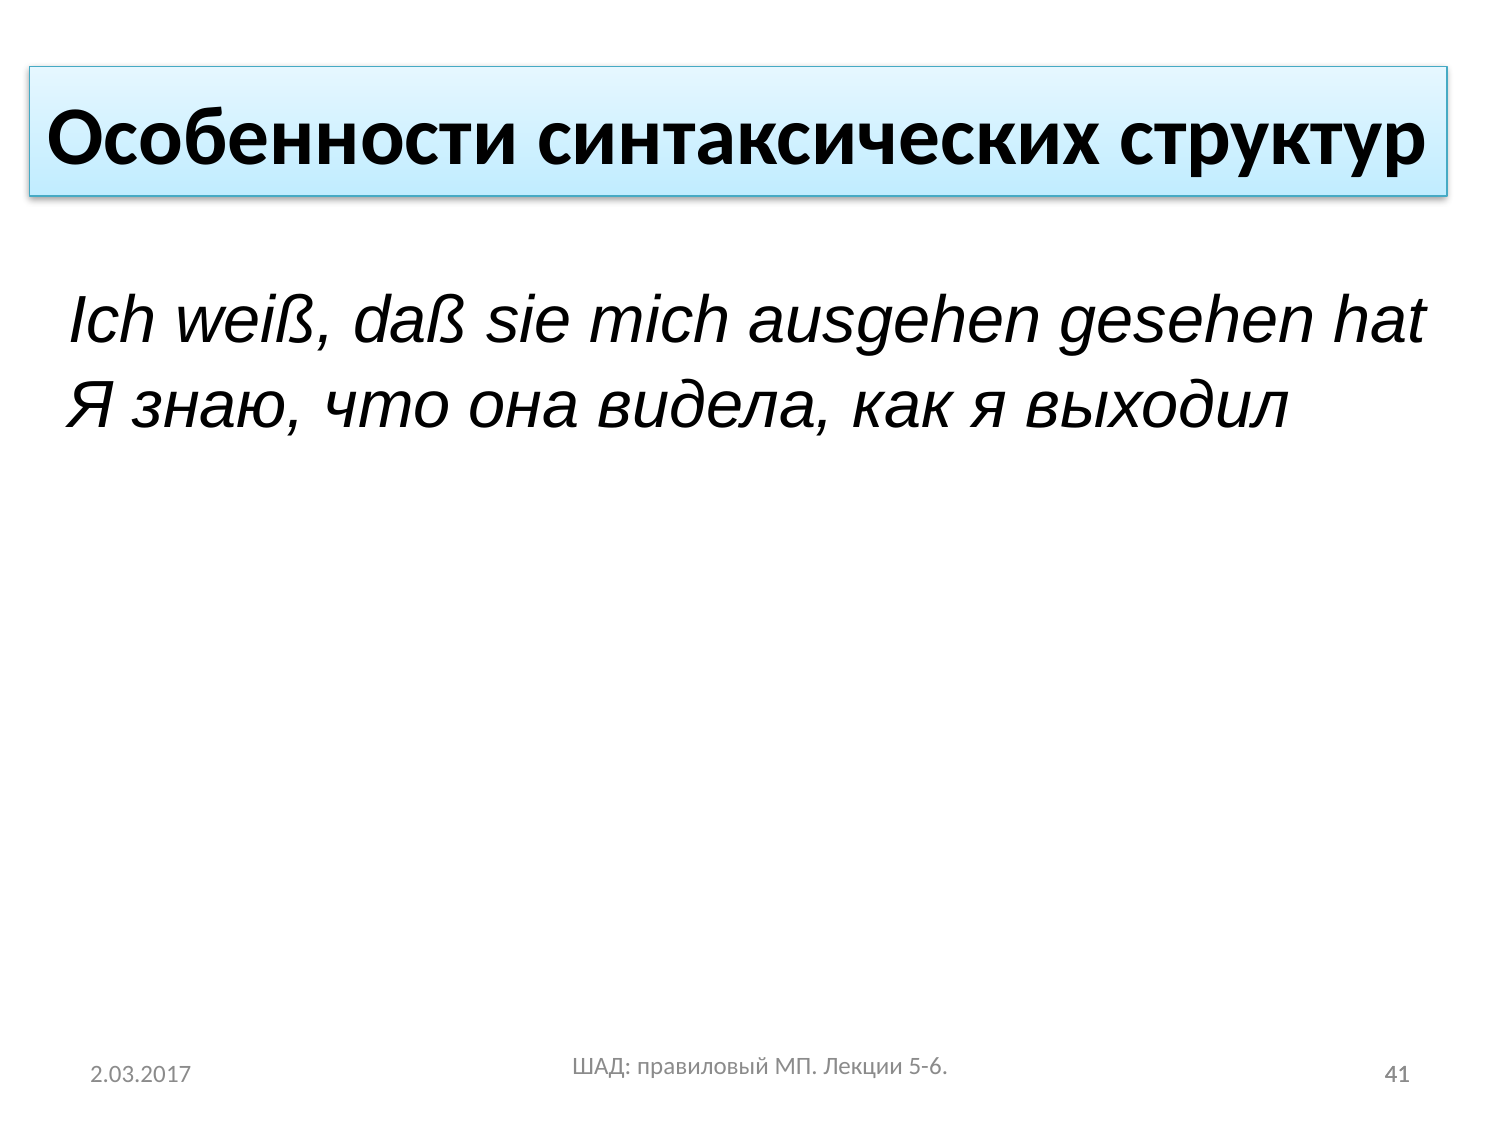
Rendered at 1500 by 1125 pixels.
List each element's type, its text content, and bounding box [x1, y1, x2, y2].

slide_number 41 [1074, 1042, 1425, 1103]
list Ich weiß, daß sie mich ausgehen gesehen hat Я знаю, что она видела, как я выходил [53, 276, 1459, 941]
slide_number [75, 1042, 425, 1103]
footer ШАД: правиловый МП. Лекции 5-6. [523, 1034, 998, 1094]
title Особенности синтаксических структур [29, 66, 1448, 197]
